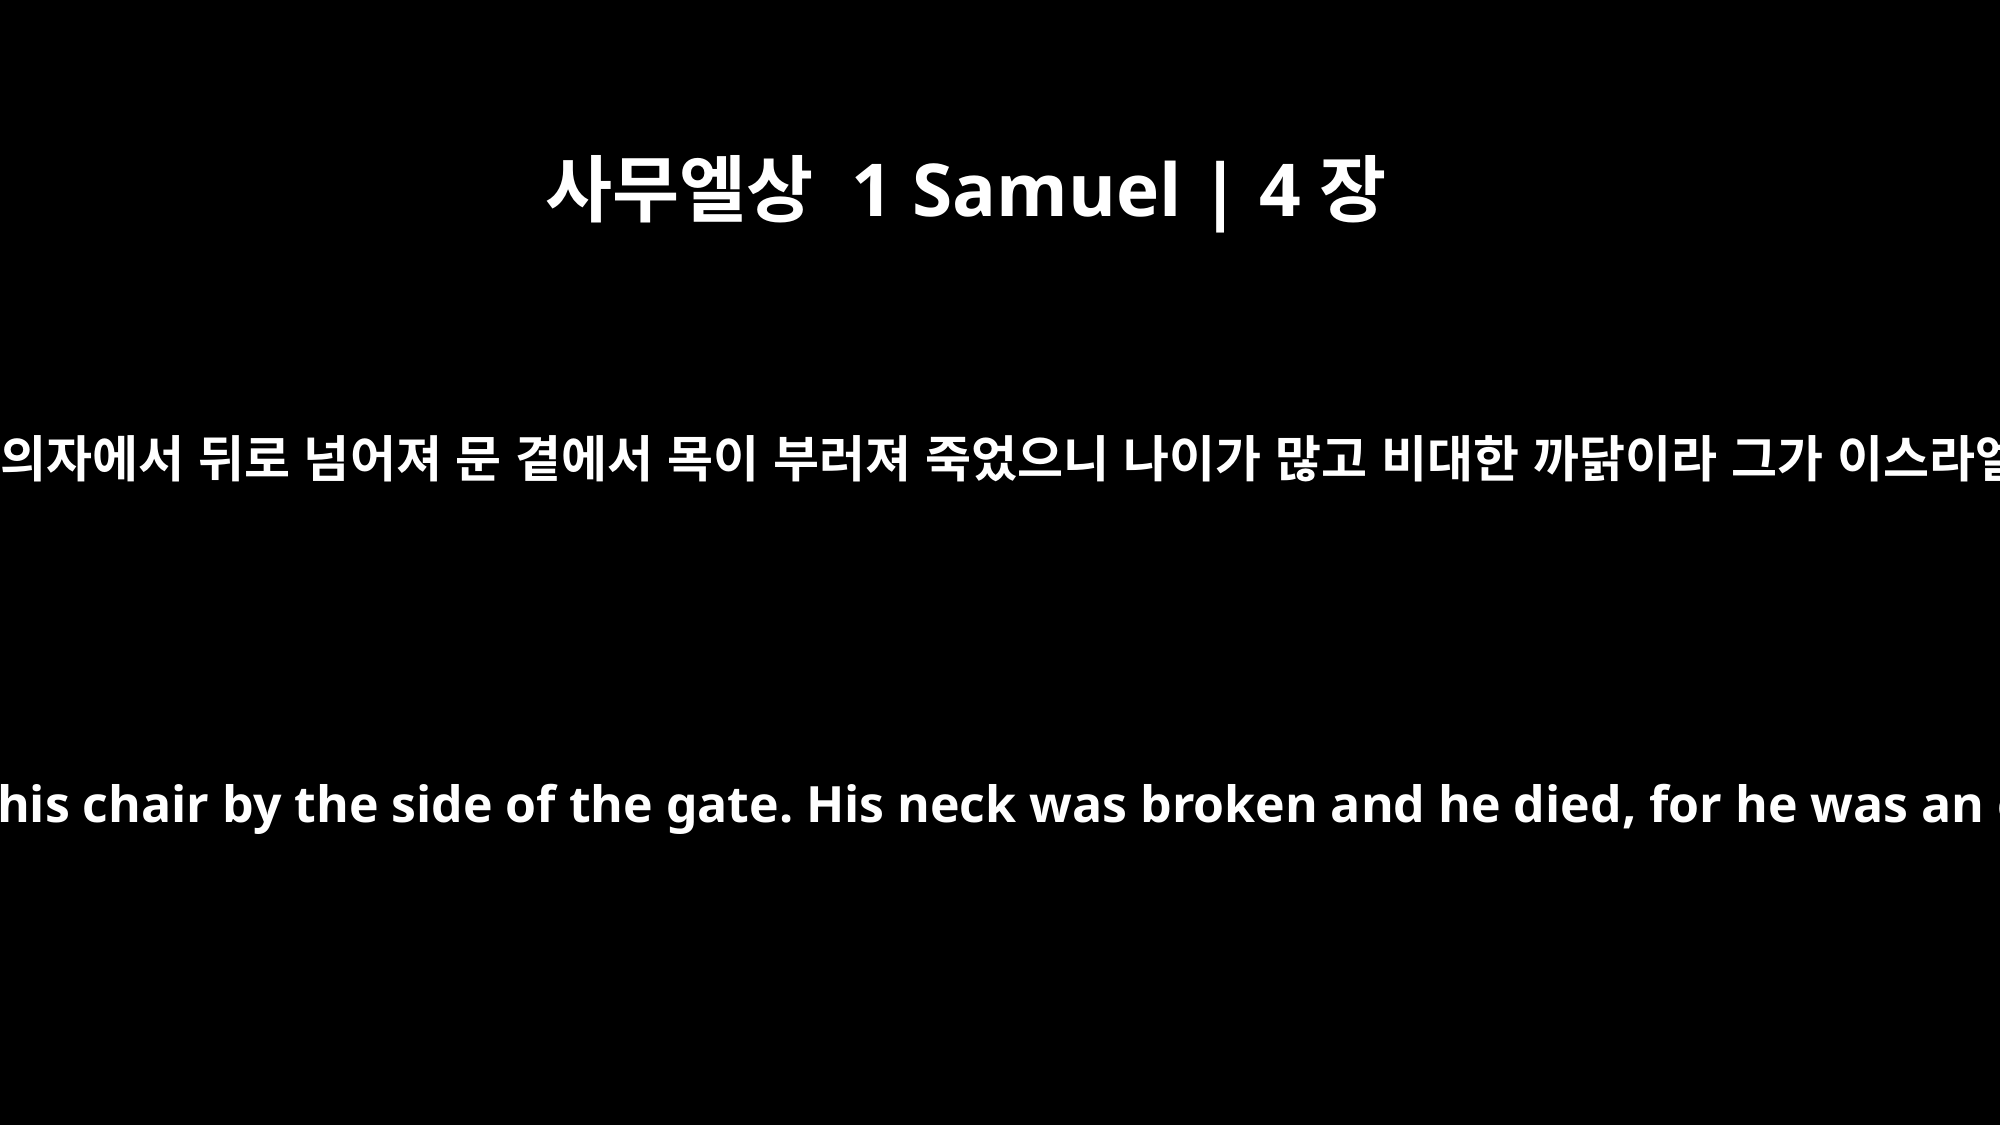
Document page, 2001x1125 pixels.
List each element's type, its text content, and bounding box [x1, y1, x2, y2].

text_box 사무엘상 1 Samuel | 4장 [530, 136, 1402, 239]
text_box 18 하나님의 궤를 말할 때에 엘리가 자기 의자에서 뒤로 넘어져 문 곁에서 목이 부러져 죽었으니 나이가 많고 비대한 까닭이라 그가 이스라엘의 사사가 된 지 사십 년이었더라 [0, 359, 2000, 495]
text_box When he mentioned the ark of God, Eli fell backward off his chair by the side of the gate. His neck was broken and he died, for he was an old man and heavy. He had led Israel forty years. [0, 764, 2000, 840]
